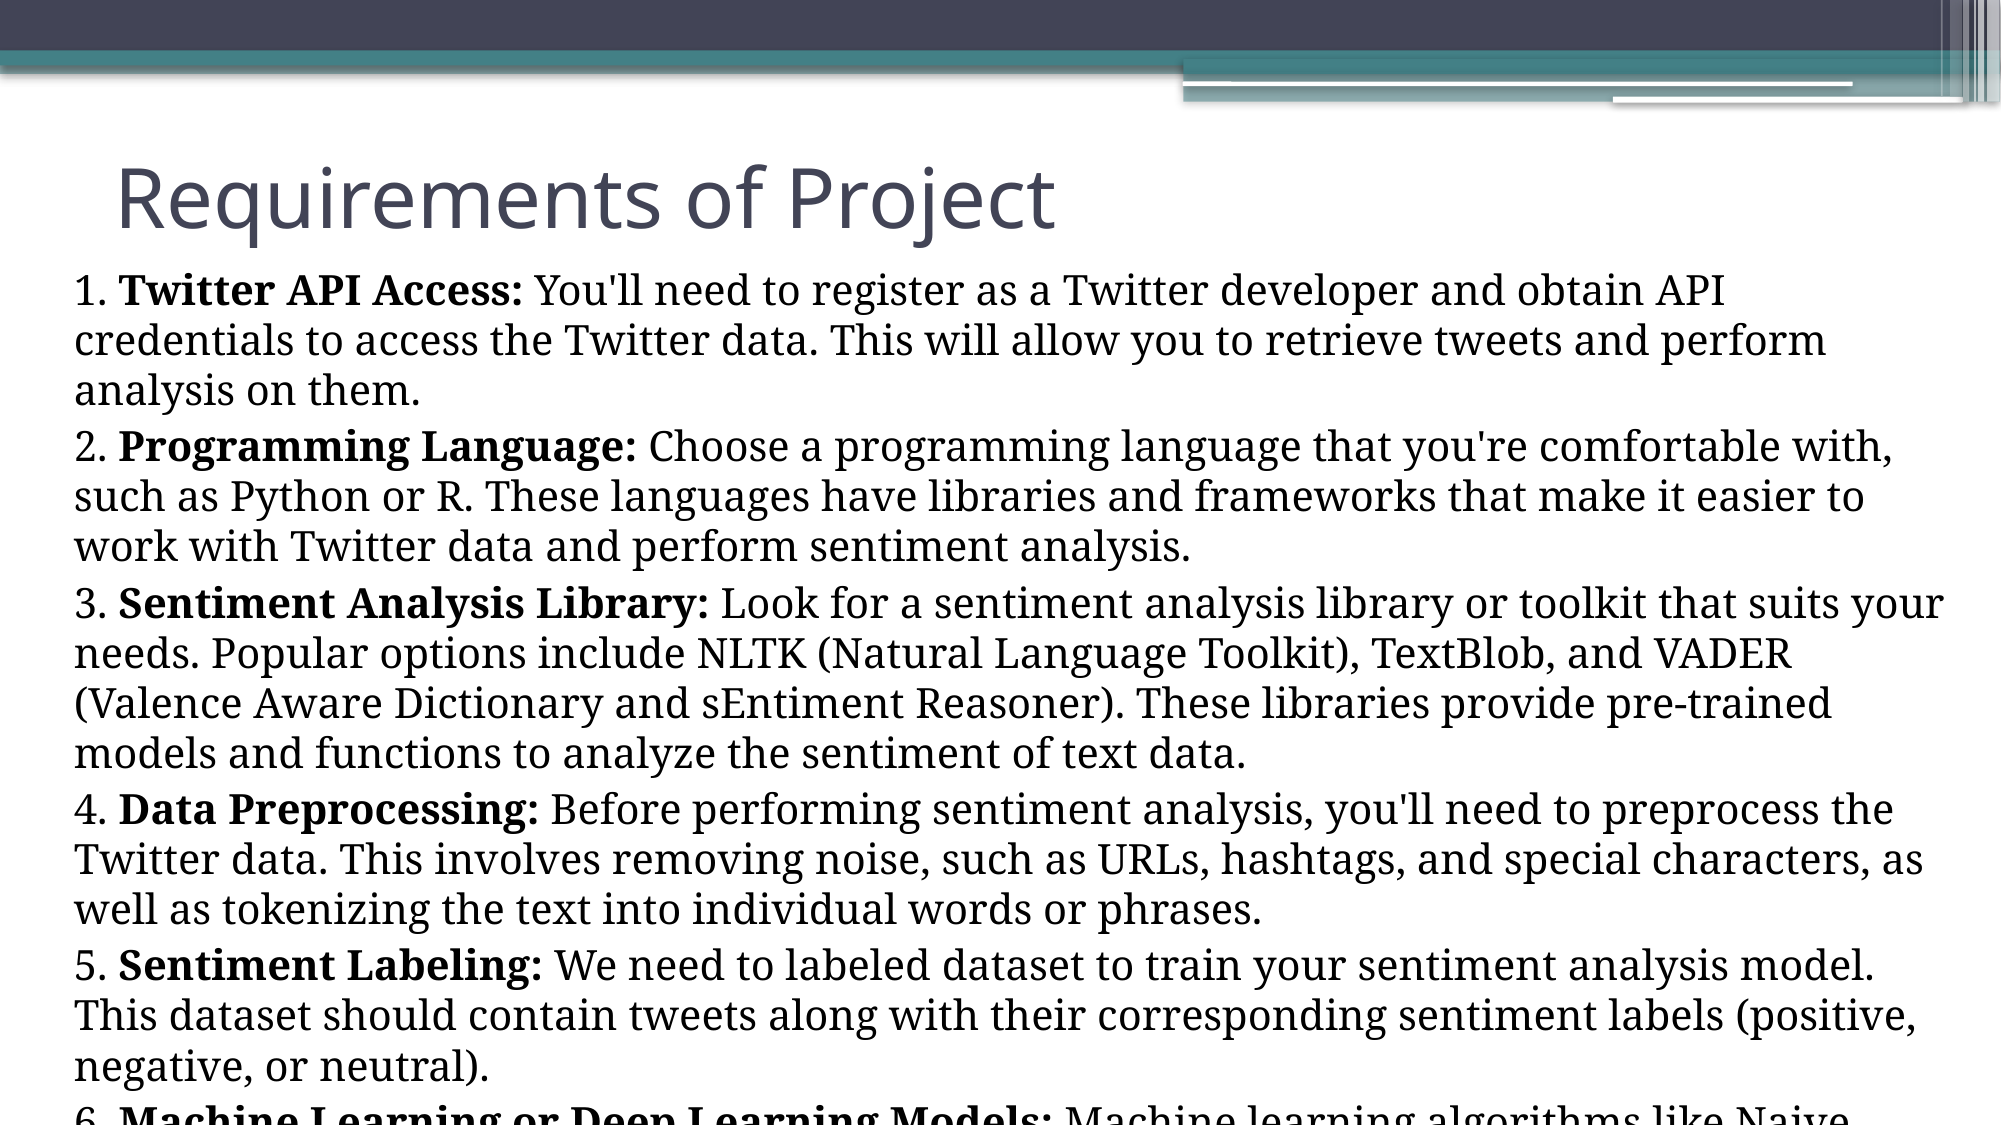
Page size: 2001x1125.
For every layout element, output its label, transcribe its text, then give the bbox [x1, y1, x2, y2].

title Requirements of Project [99, 128, 1900, 256]
list 1. Twitter API Access: You'll need to register as a Twitter developer and obtain API credentials to access the Twitter data. This will allow you to retrieve tweets and perform analysis on them. 2. Programming Language: Choose a programming language that you're comfortable with, such as Python or R. These languages have libraries and frameworks that make it easier to work with Twitter data and perform sentiment analysis. 3. Sentiment Analysis Library: Look for a sentiment analysis library or toolkit that suits your needs. Popular options include NLTK (Natural Language Toolkit), TextBlob, and VADER (Valence Aware Dictionary and sEntiment Reasoner). These libraries provide pre-trained models and functions to analyze the sentiment of text data. 4. Data Preprocessing: Before performing sentiment analysis, you'll need to preprocess the Twitter data. This involves removing noise, such as URLs, hashtags, and special characters, as well as tokenizing the text into individual words or phrases. 5. Sentiment Labeling: We need to labeled dataset to train your sentiment analysis model. This dataset should contain tweets along with their corresponding sentiment labels (positive, negative, or neutral). 6. Machine Learning or Deep Learning Models: Machine learning algorithms like Naive Bayes, SVM, or Random Forest can be trained on the labeled dataset, while deep learning models like RNNs or CNNs can be used for more advanced analysis. [41, 256, 1972, 1109]
